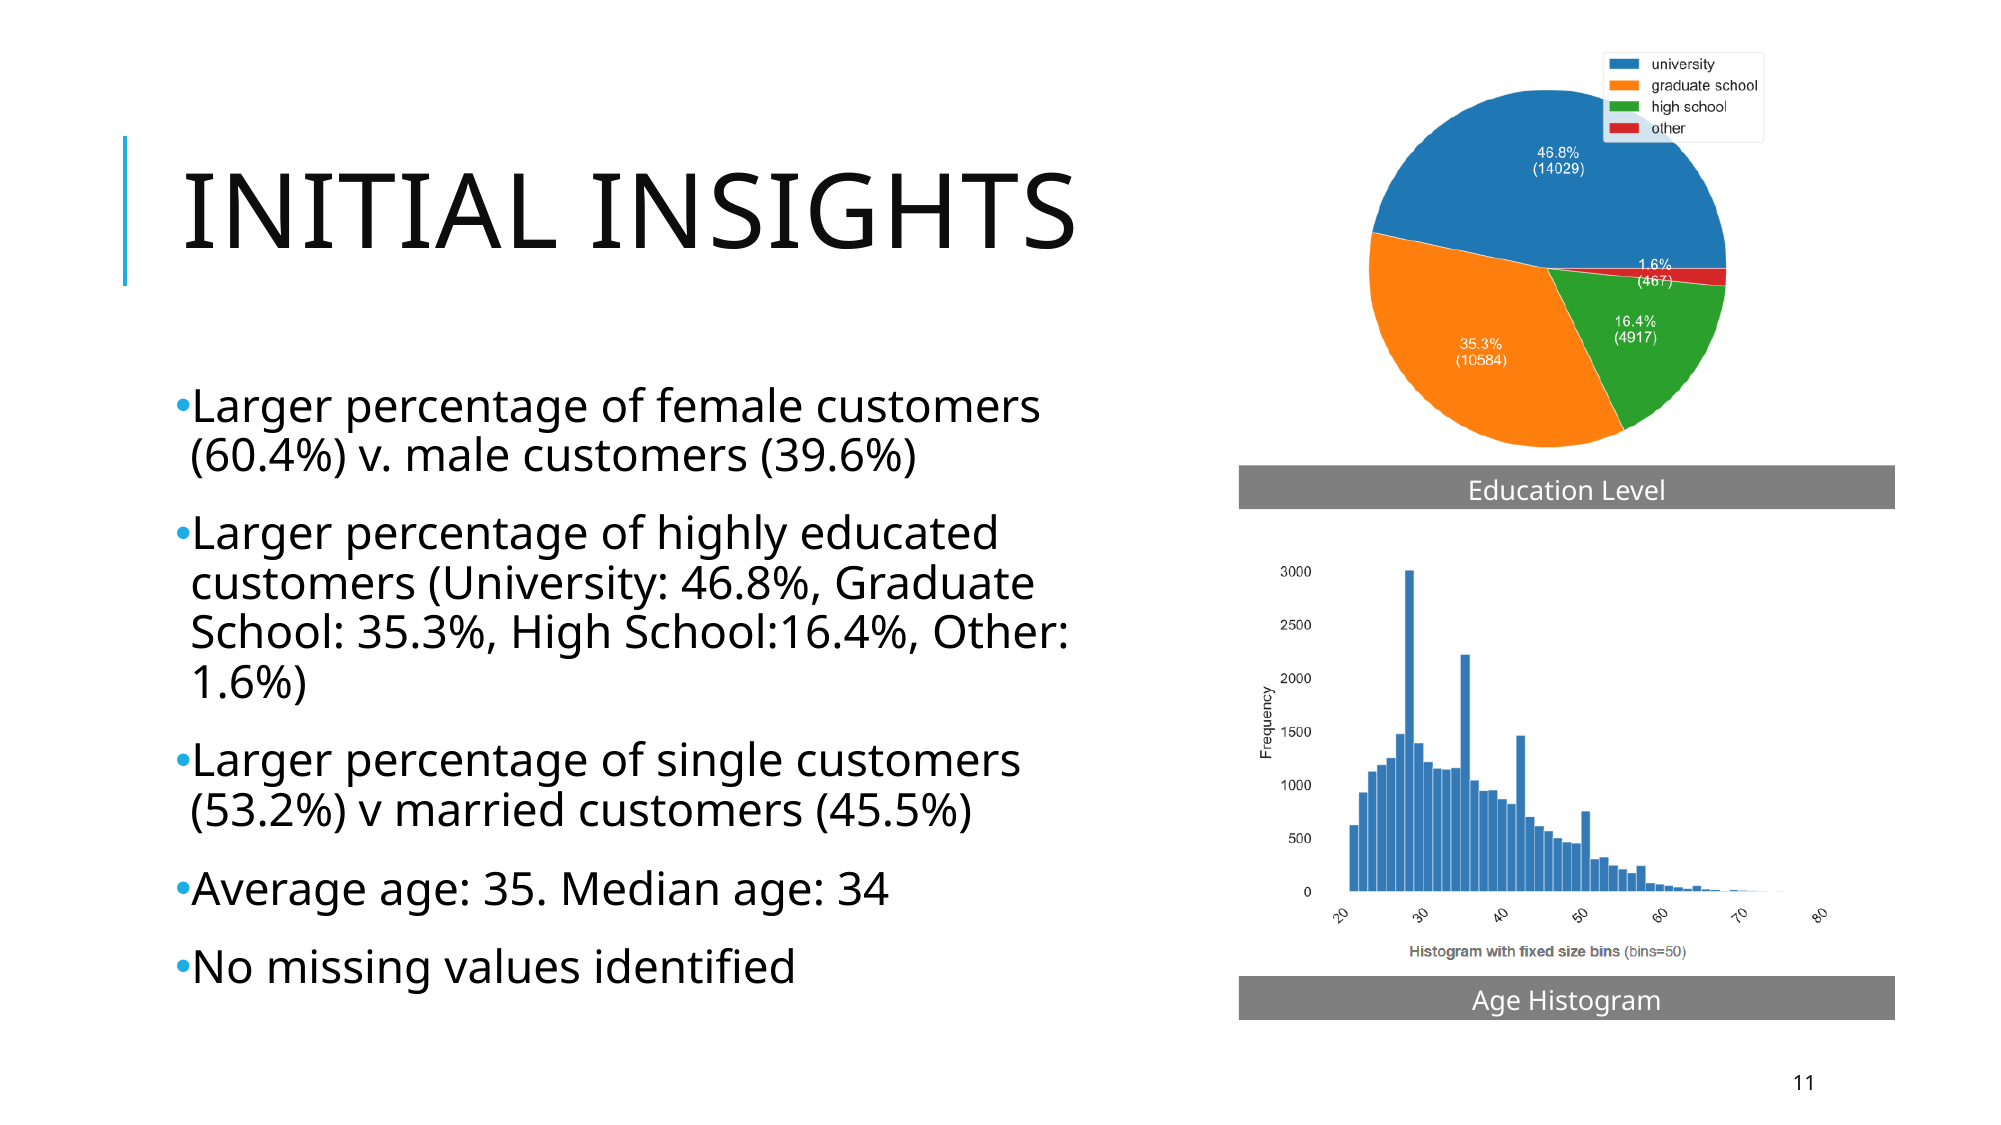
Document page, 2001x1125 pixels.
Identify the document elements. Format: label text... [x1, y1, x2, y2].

list Larger percentage of female customers (60.4%) v. male customers (39.6%) Larger percentage of highly educated customers (University: 46.8%, Graduate School: 35.3%, High School:16.4%, Other: 1.6%) Larger percentage of single customers (53.2%) v married customers (45.5%) Average age: 35. Median age: 34 No missing values identified [168, 375, 1137, 1020]
title Initial Insights [168, 96, 1137, 342]
slide_number 11 [1777, 1061, 1938, 1107]
picture [1238, 544, 1896, 984]
text_box Age Histogram [1238, 991, 1895, 1020]
picture [1335, 10, 1858, 471]
text_box Education Level [1238, 465, 1895, 510]
